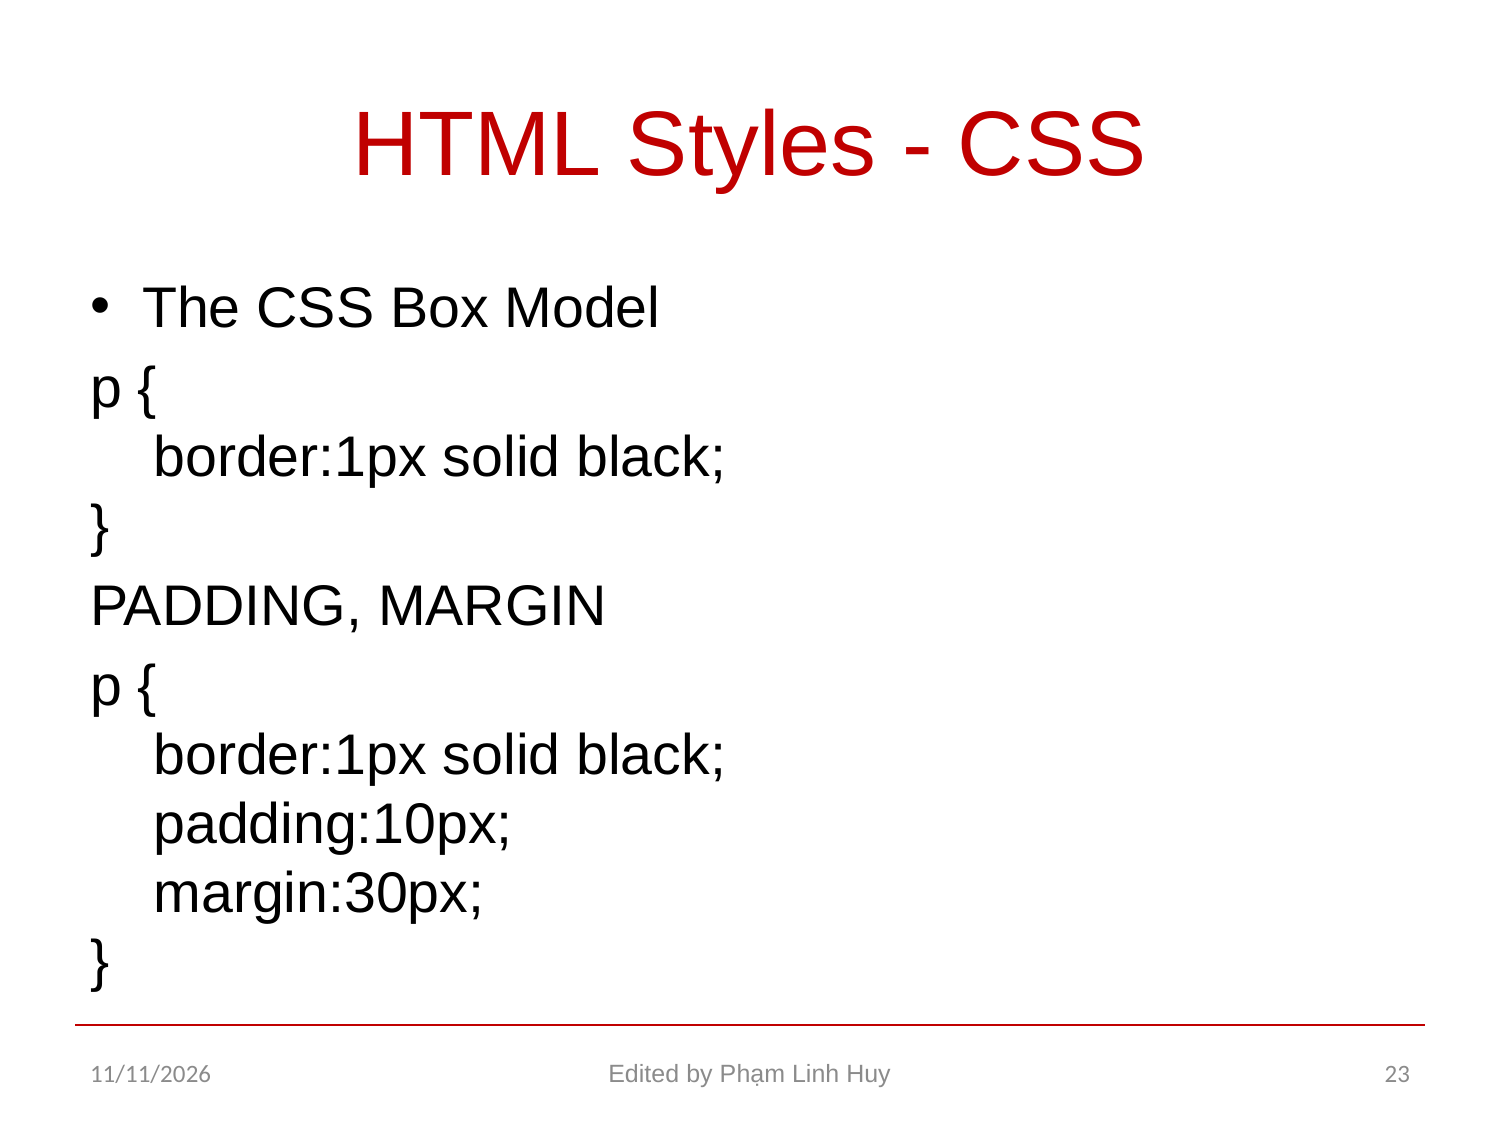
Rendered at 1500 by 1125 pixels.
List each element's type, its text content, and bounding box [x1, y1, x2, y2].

slide_number 23 [1074, 1042, 1425, 1103]
footer Edited by Phạm Linh Huy [512, 1042, 988, 1103]
list The CSS Box Model p { border:1px solid black; } PADDING, MARGIN p { border:1px solid black; padding:10px; margin:30px; } [75, 262, 1425, 1005]
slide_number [75, 1042, 425, 1103]
title HTML Styles - CSS [75, 45, 1425, 233]
